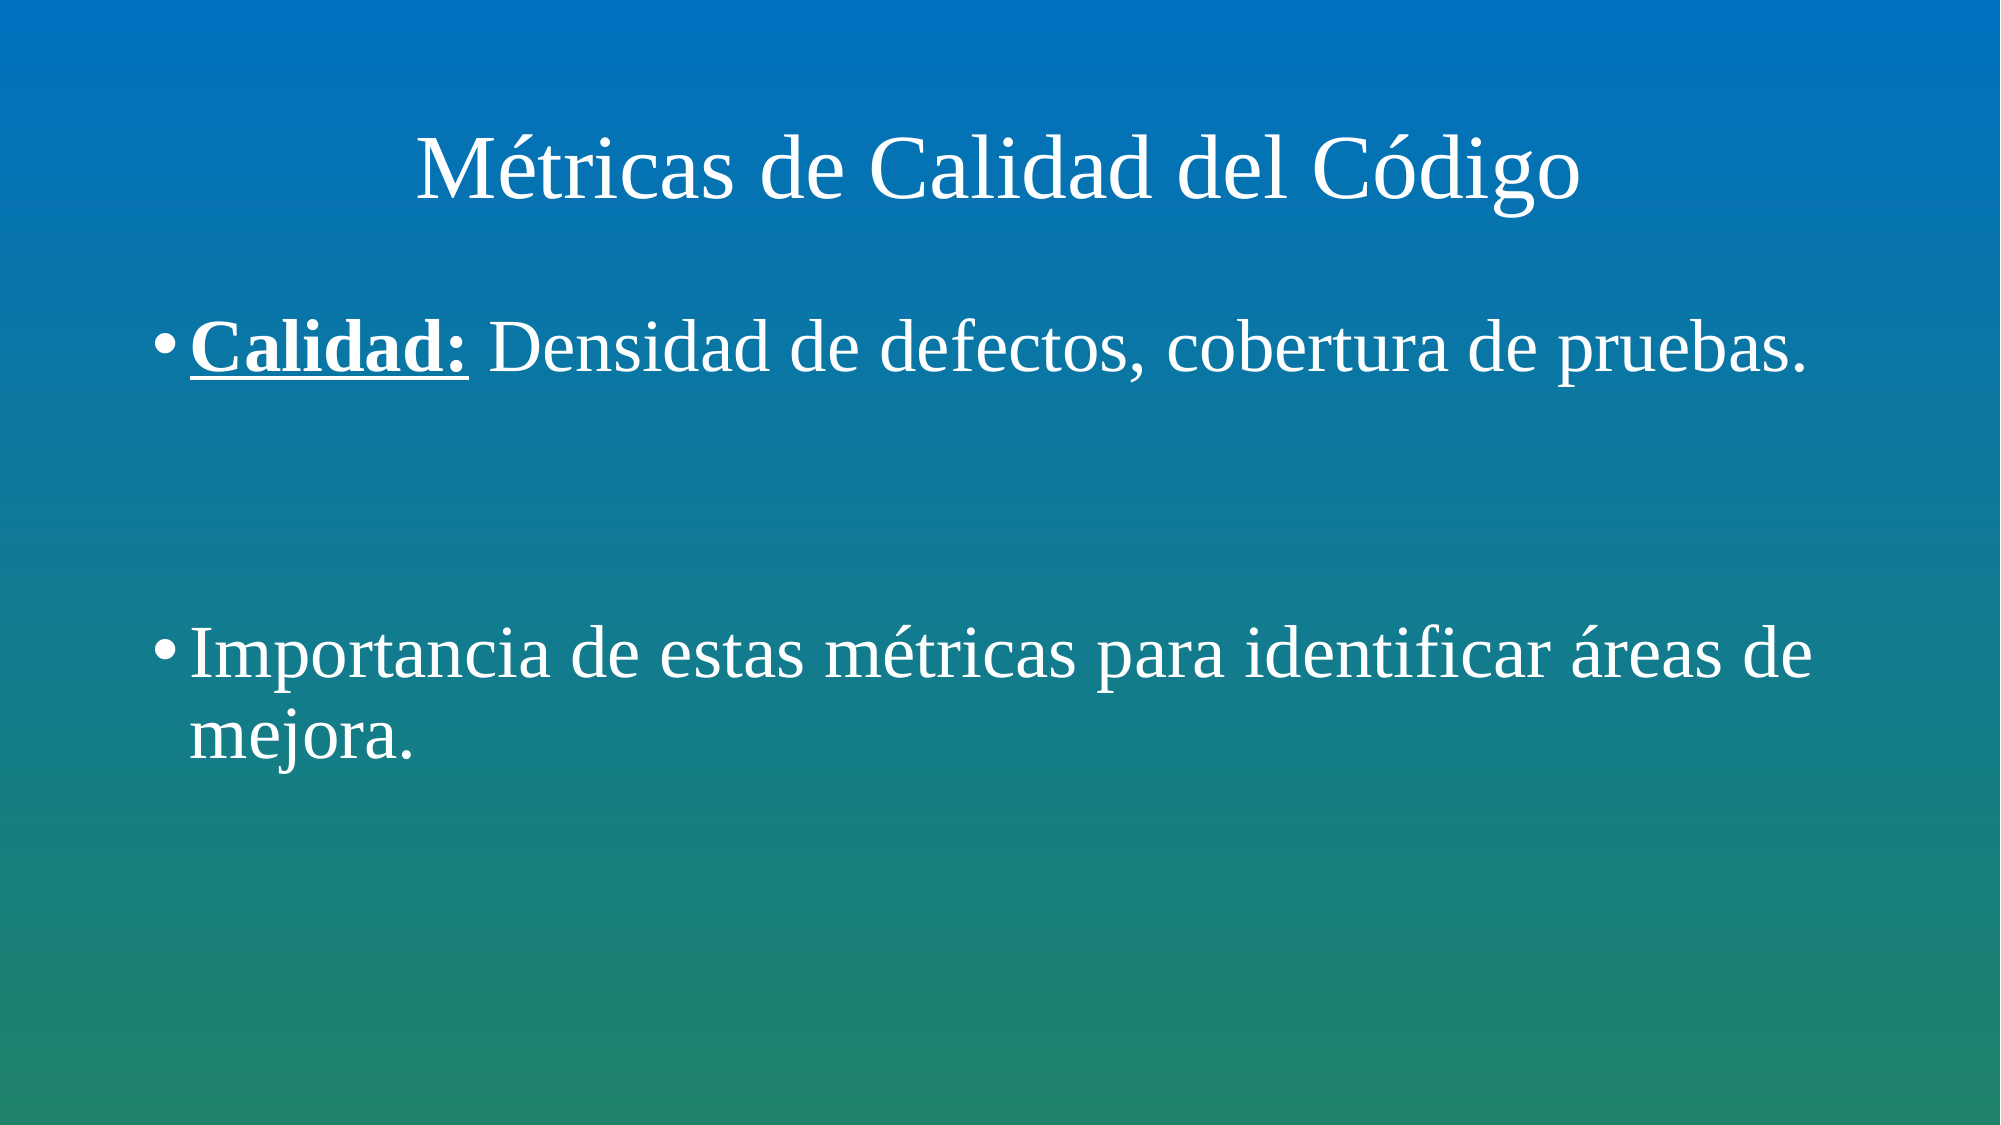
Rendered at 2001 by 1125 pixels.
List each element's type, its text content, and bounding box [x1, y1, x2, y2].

list Calidad: Densidad de defectos, cobertura de pruebas. Importancia de estas métricas para identificar áreas de mejora. [137, 299, 1863, 1014]
title Métricas de Calidad del Código [137, 59, 1863, 278]
